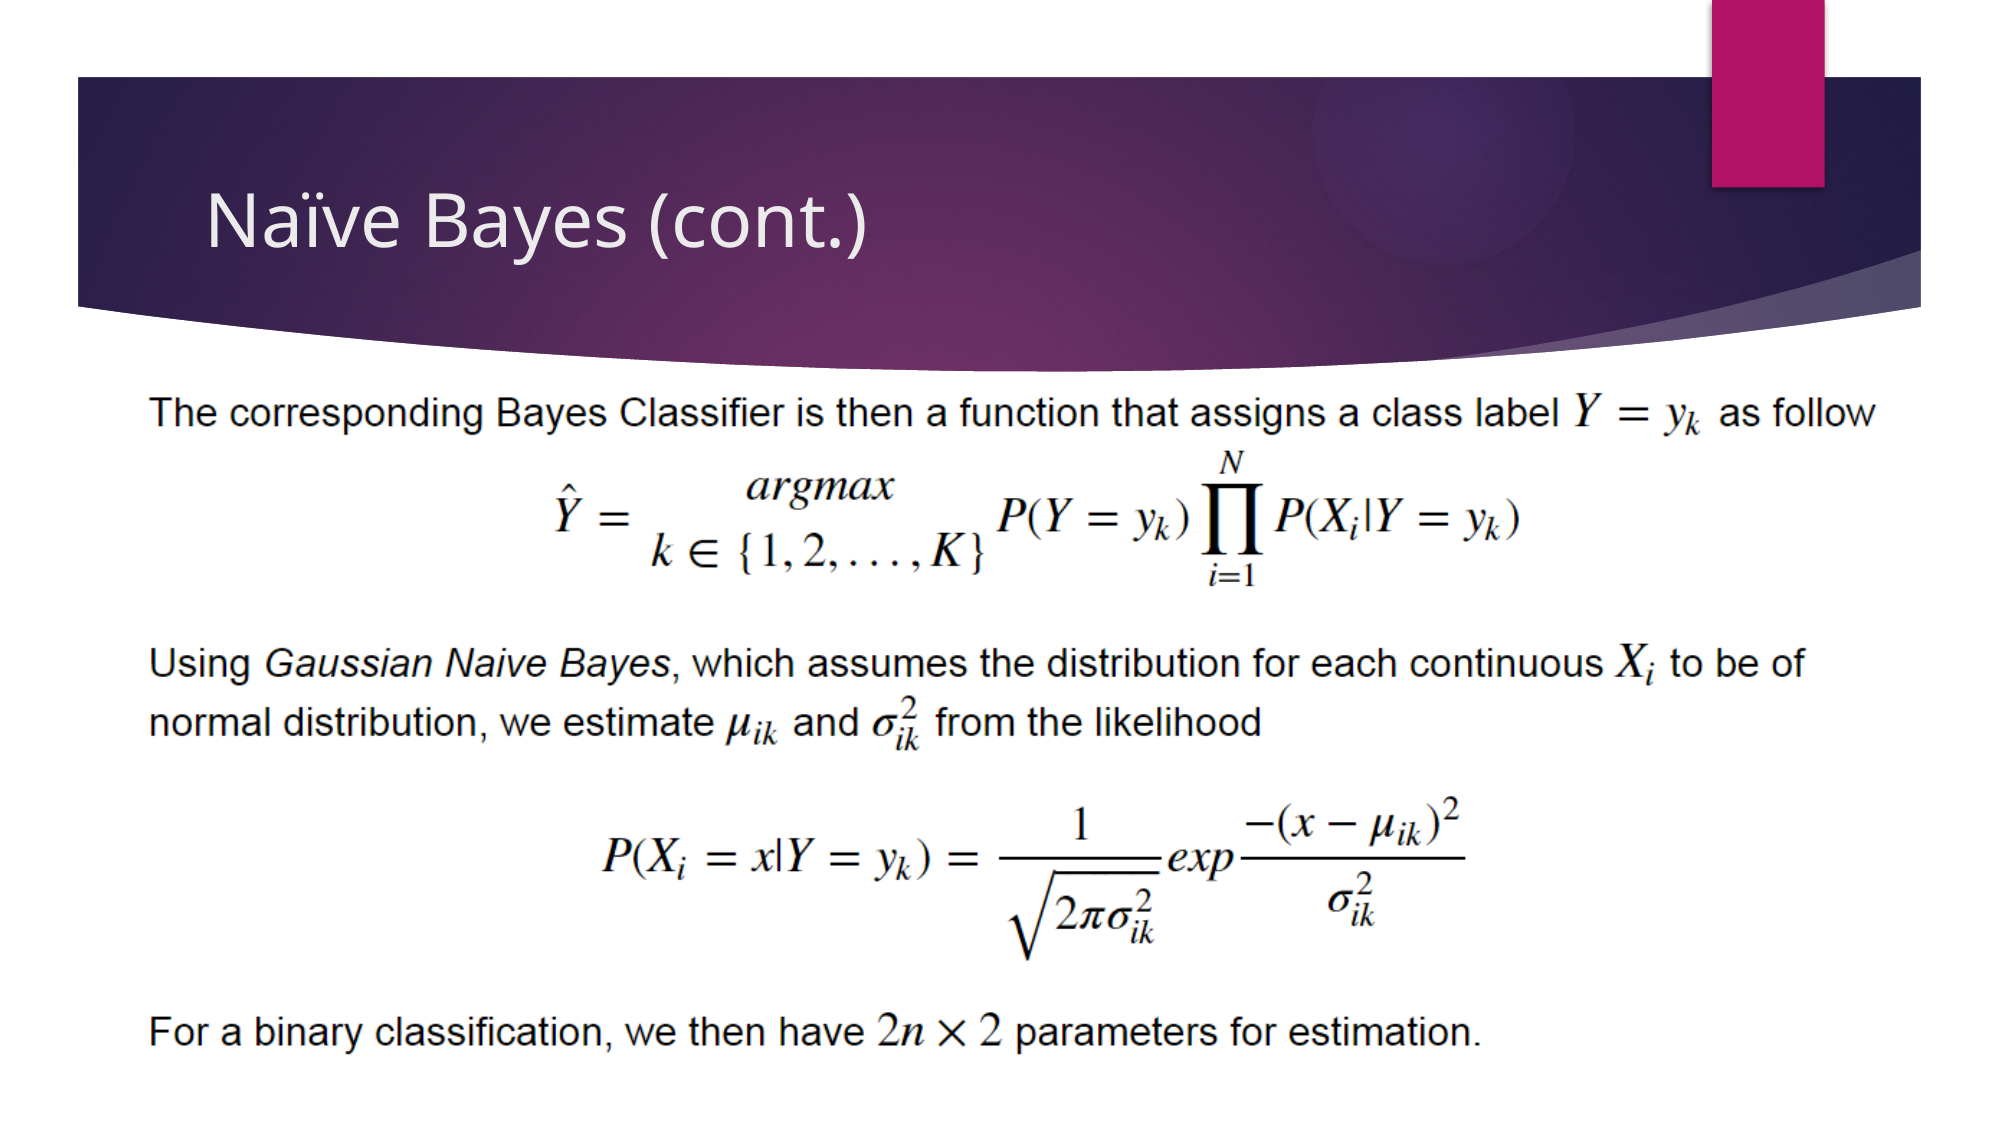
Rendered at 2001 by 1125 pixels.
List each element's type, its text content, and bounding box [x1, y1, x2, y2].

title Naïve Bayes (cont.) [189, 159, 1627, 276]
picture [142, 389, 1904, 1064]
